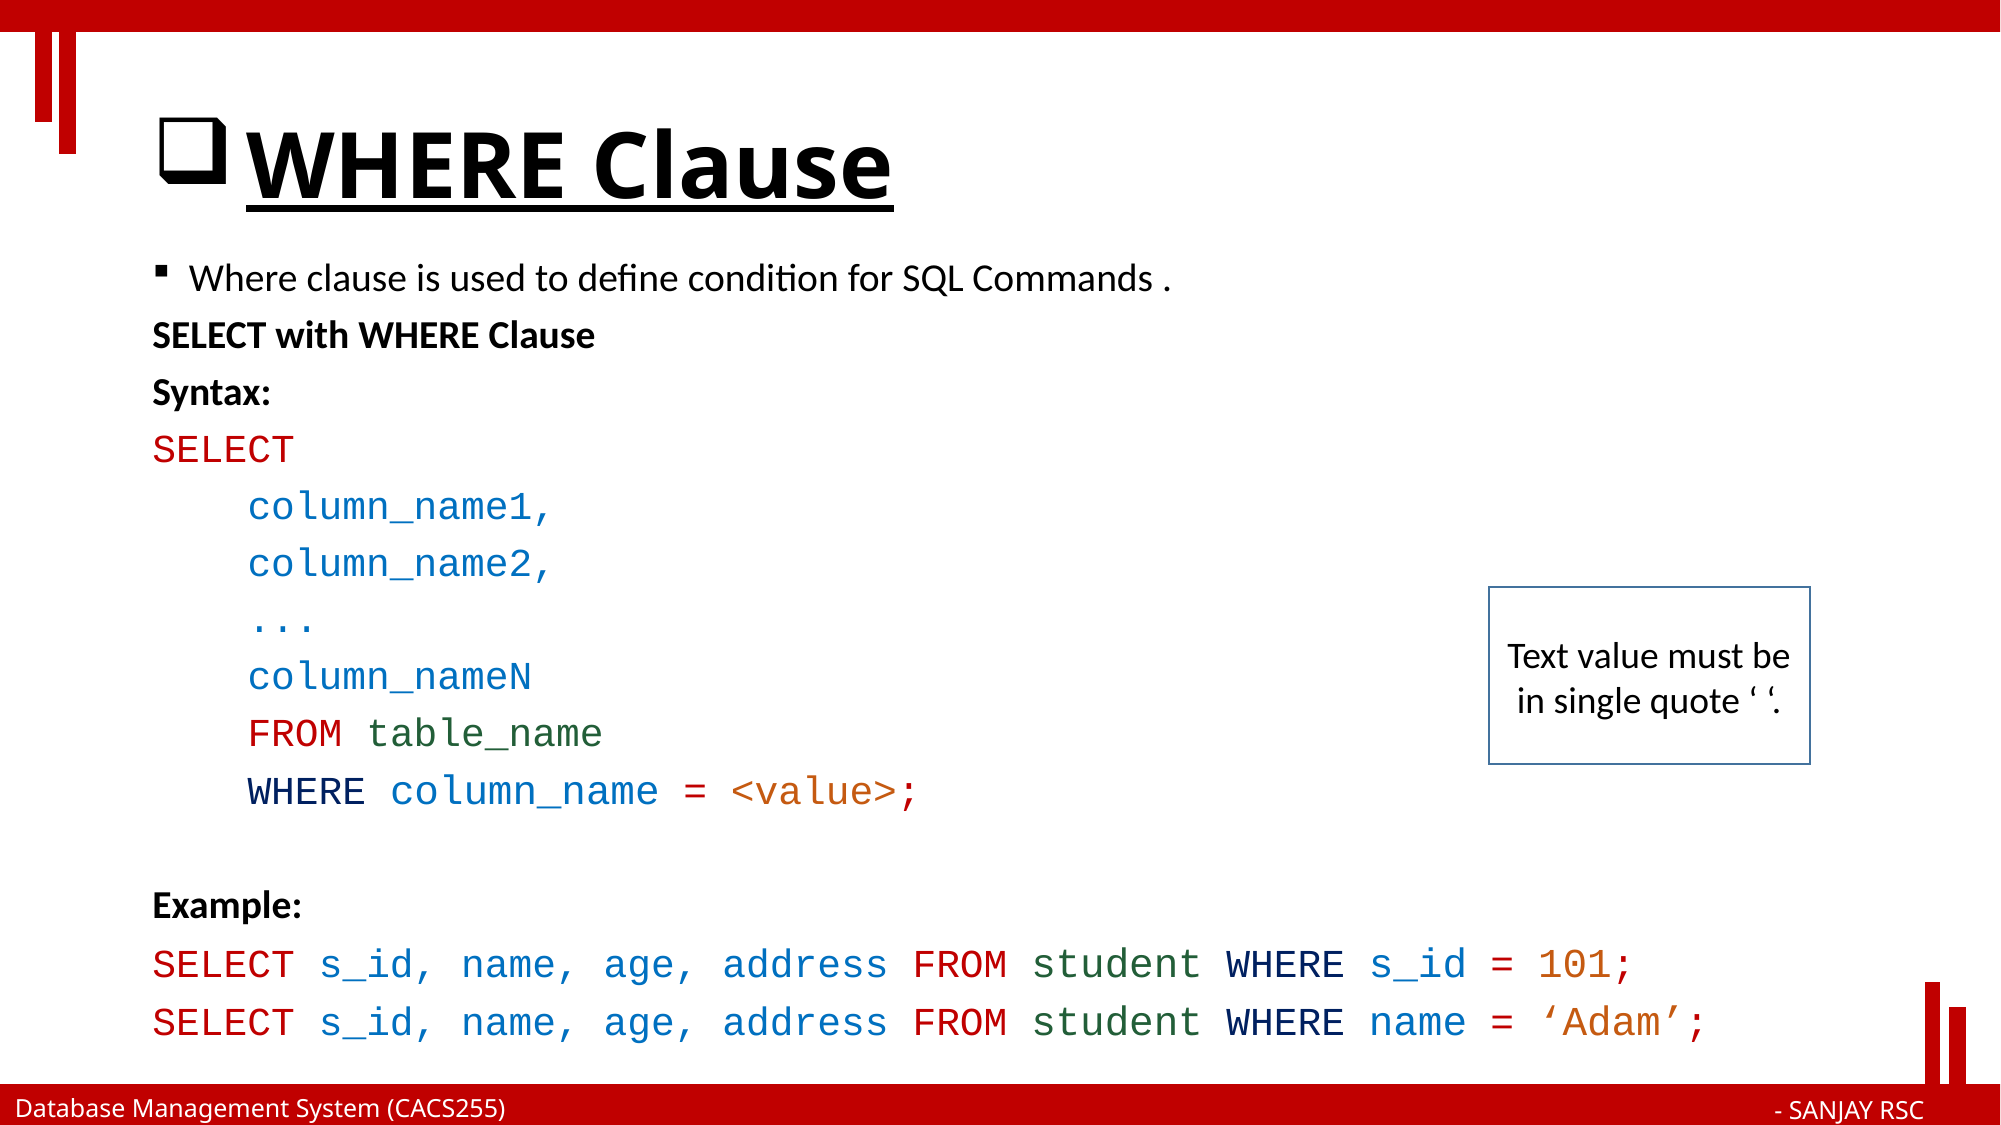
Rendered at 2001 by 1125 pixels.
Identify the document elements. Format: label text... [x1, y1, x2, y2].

list Where clause is used to define condition for SQL Commands . SELECT with WHERE Clause Syntax: SELECT column_name1, column_name2, ... column_nameN FROM table_name WHERE column_name = <value>; Example: SELECT s_id, name, age, address FROM student WHERE s_id = 101; SELECT s_id, name, age, address FROM student WHERE name = ‘Adam’; [137, 249, 1863, 1062]
title WHERE Clause [137, 59, 1863, 249]
text_box Text value must be in single quote ‘ ‘. [1488, 586, 1811, 765]
